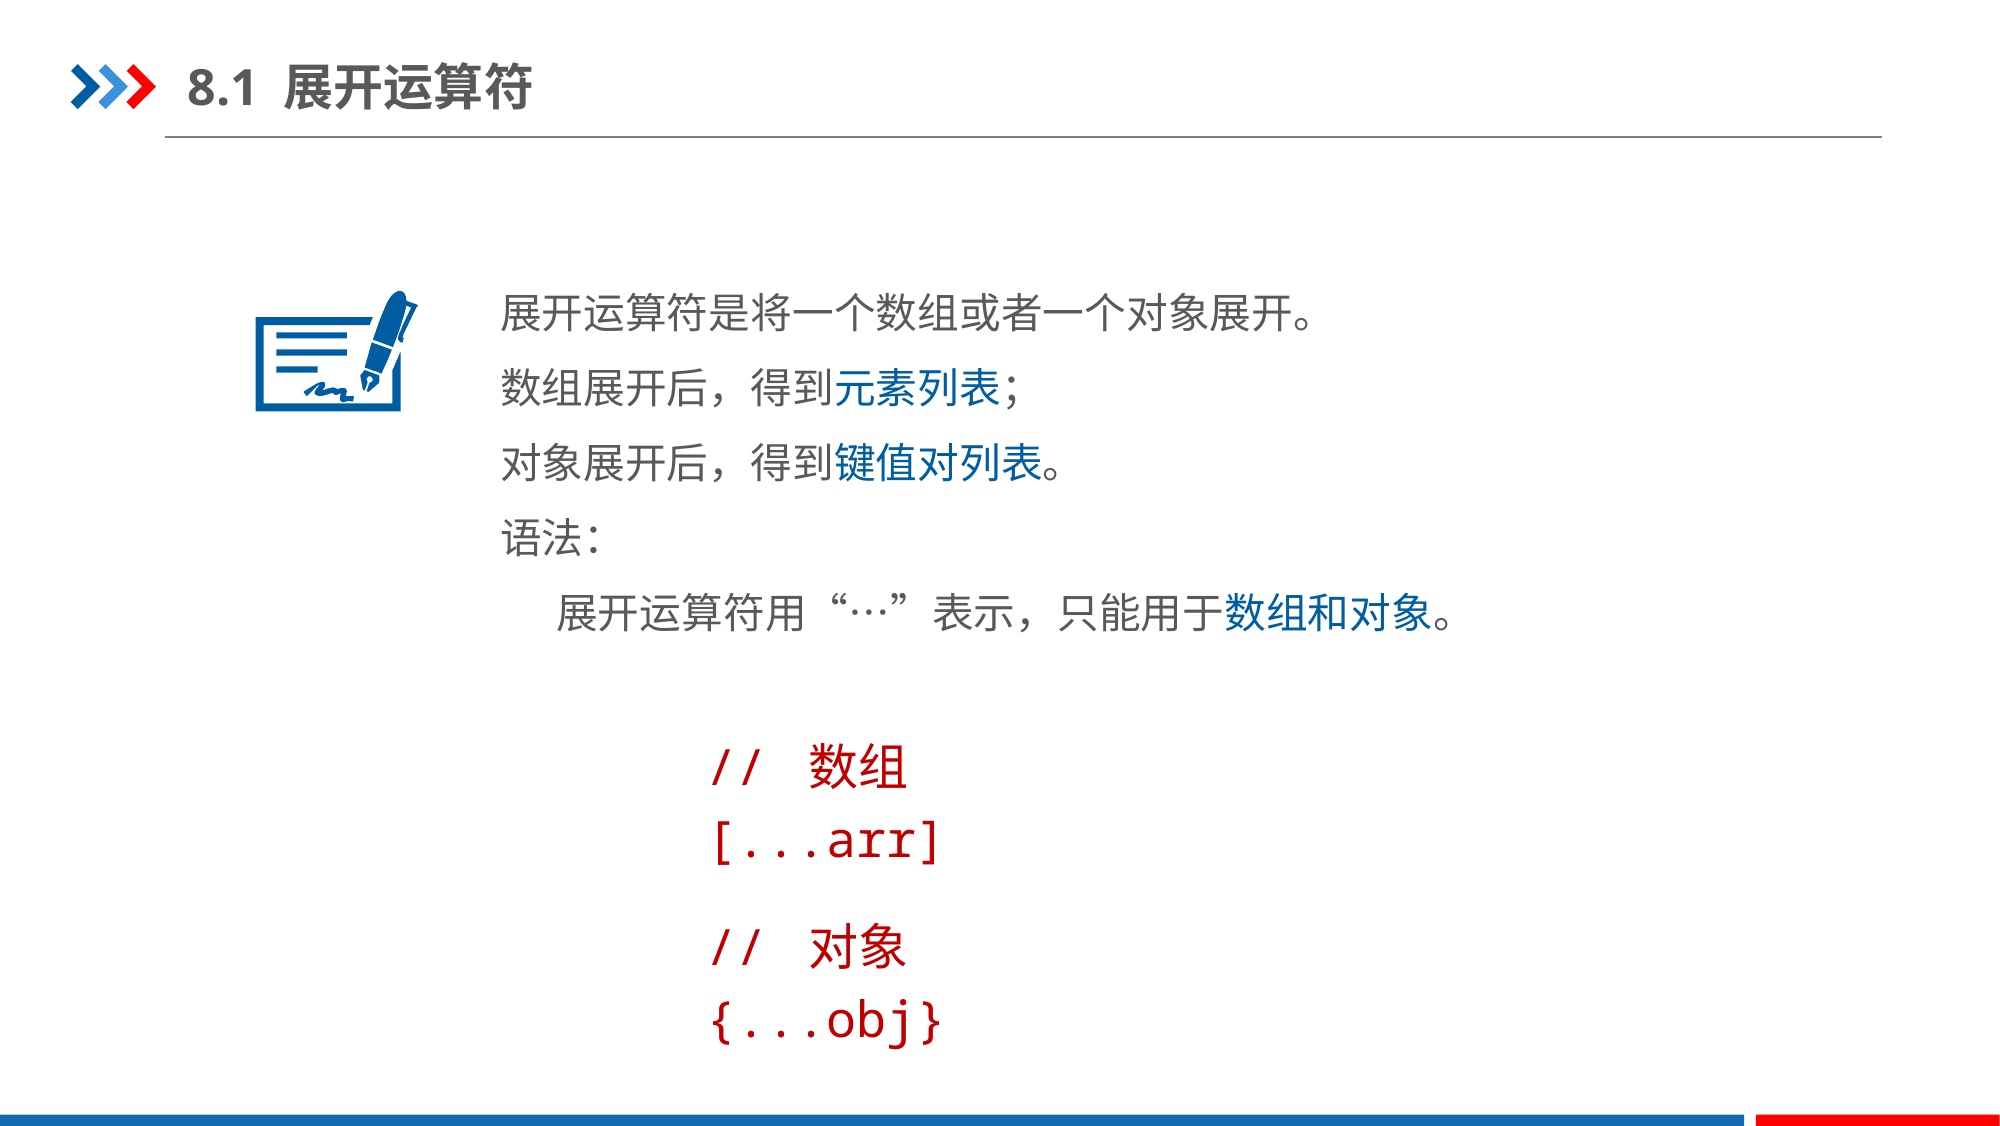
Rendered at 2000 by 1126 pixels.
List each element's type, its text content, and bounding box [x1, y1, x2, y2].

text_box // 数组 [...arr] // 对象 {...obj} [691, 716, 962, 1055]
text_box [372, 290, 419, 348]
text_box 展开运算符是将一个数组或者一个对象展开。 数组展开后，得到元素列表； 对象展开后，得到键值对列表。 语法： 展开运算符用“…”表示，只能用于数组和对象。 [480, 251, 1803, 647]
text_box [255, 317, 401, 412]
text_box 8.1 展开运算符 [187, 43, 827, 127]
